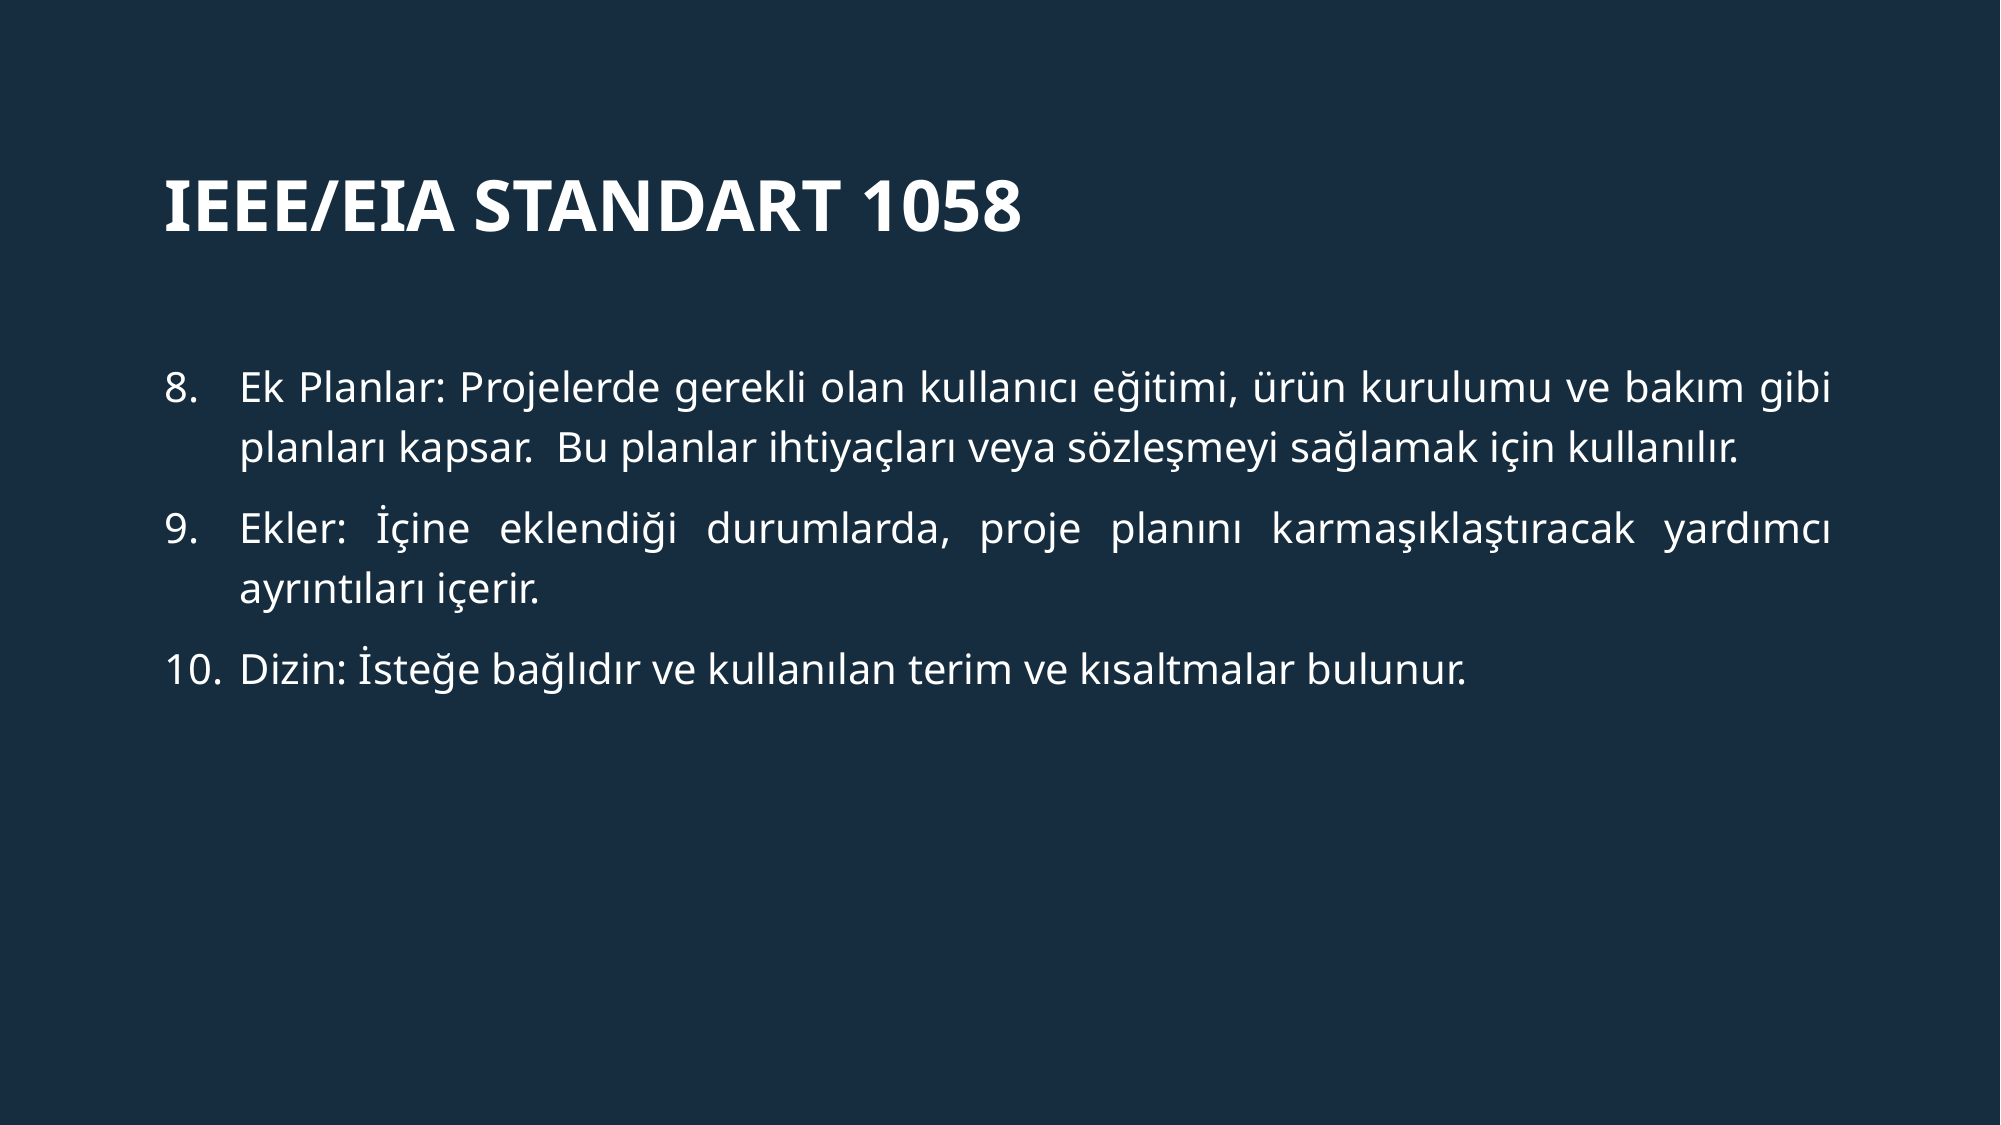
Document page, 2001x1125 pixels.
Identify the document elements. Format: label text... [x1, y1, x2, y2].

title IEEE/EIA Standart 1058 [149, 99, 1849, 318]
list Ek Planlar: Projelerde gerekli olan kullanıcı eğitimi, ürün kurulumu ve bakım gibi planları kapsar. Bu planlar ihtiyaçları veya sözleşmeyi sağlamak için kullanılır. Ekler: İçine eklendiği durumlarda, proje planını karmaşıklaştıracak yardımcı ayrıntıları içerir. Dizin: İsteğe bağlıdır ve kullanılan terim ve kısaltmalar bulunur. [149, 343, 1849, 950]
